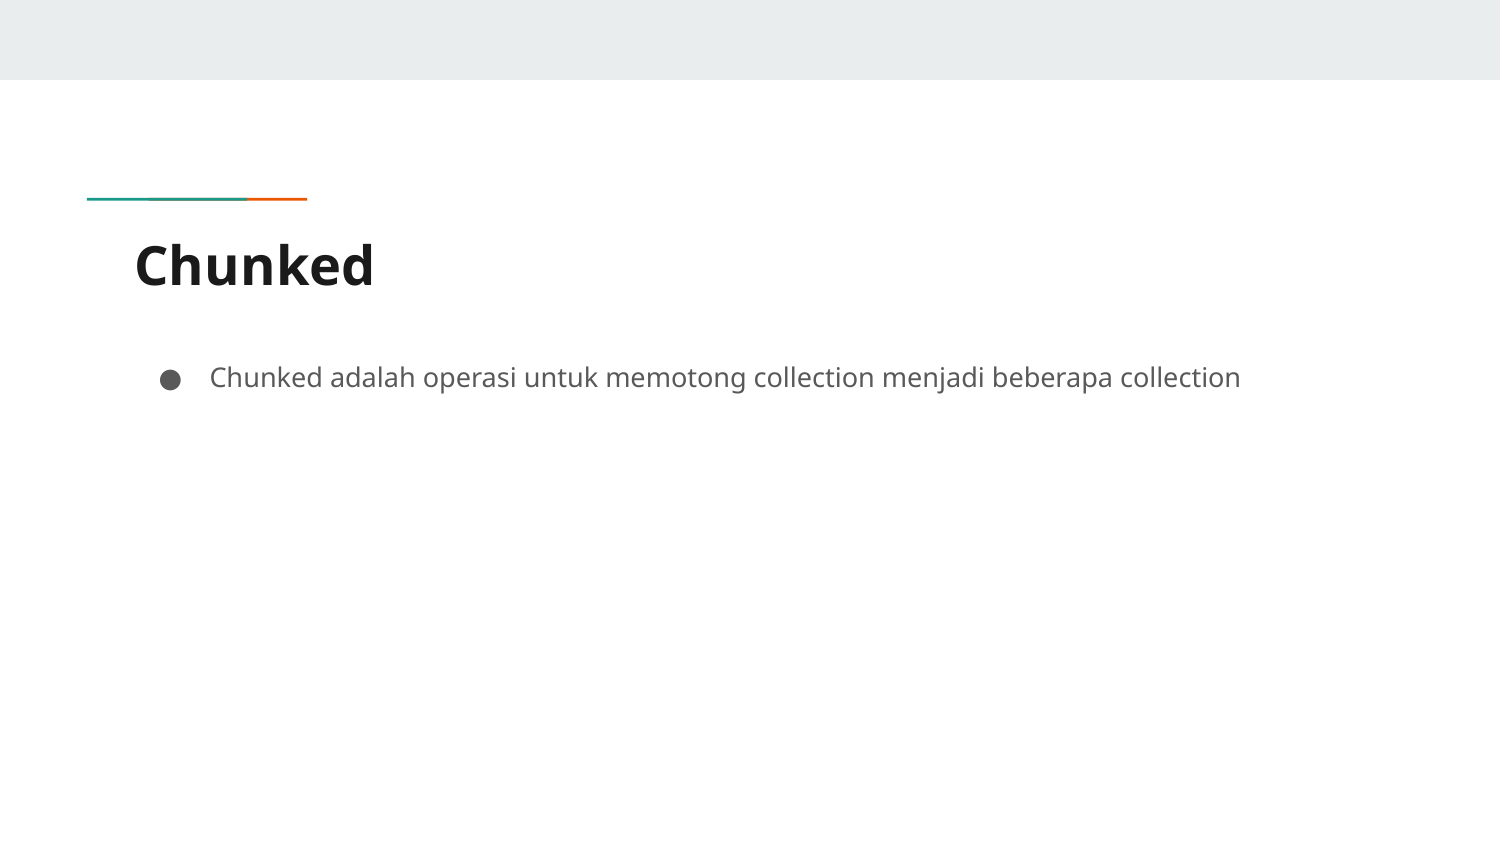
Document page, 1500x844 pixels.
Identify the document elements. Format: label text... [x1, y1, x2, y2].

title Chunked [119, 216, 1381, 305]
list Chunked adalah operasi untuk memotong collection menjadi beberapa collection [119, 341, 1381, 712]
